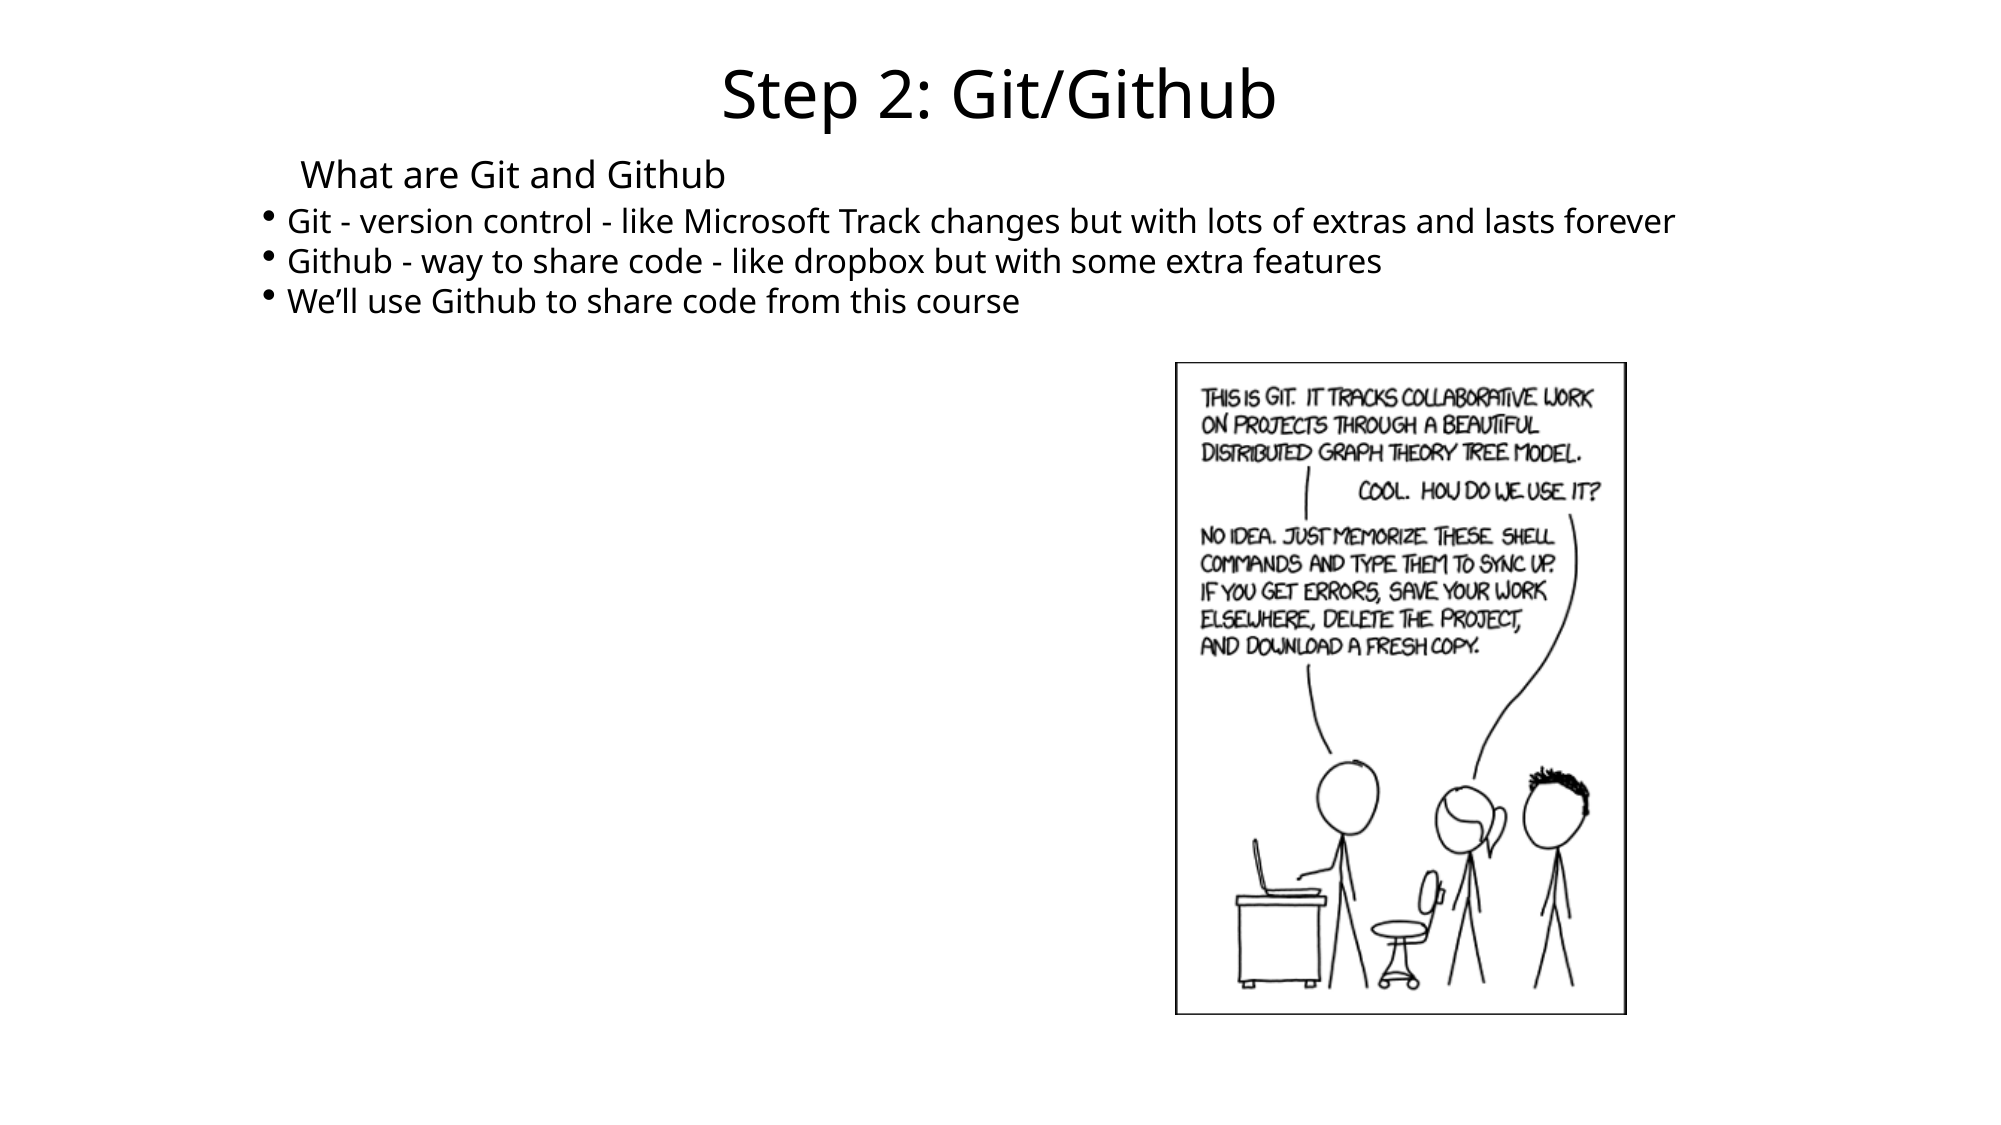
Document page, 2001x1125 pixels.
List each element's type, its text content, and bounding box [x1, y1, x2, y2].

text_box Step 2: Git/Github [706, 44, 1294, 139]
text_box Git - version control - like Microsoft Track changes but with lots of extras and lasts forever Github - way to share code - like dropbox but with some extra features We’ll use Github to share code from this course [257, 196, 1683, 325]
text_box What are Git and Github [296, 146, 732, 196]
picture [1174, 361, 1627, 1015]
